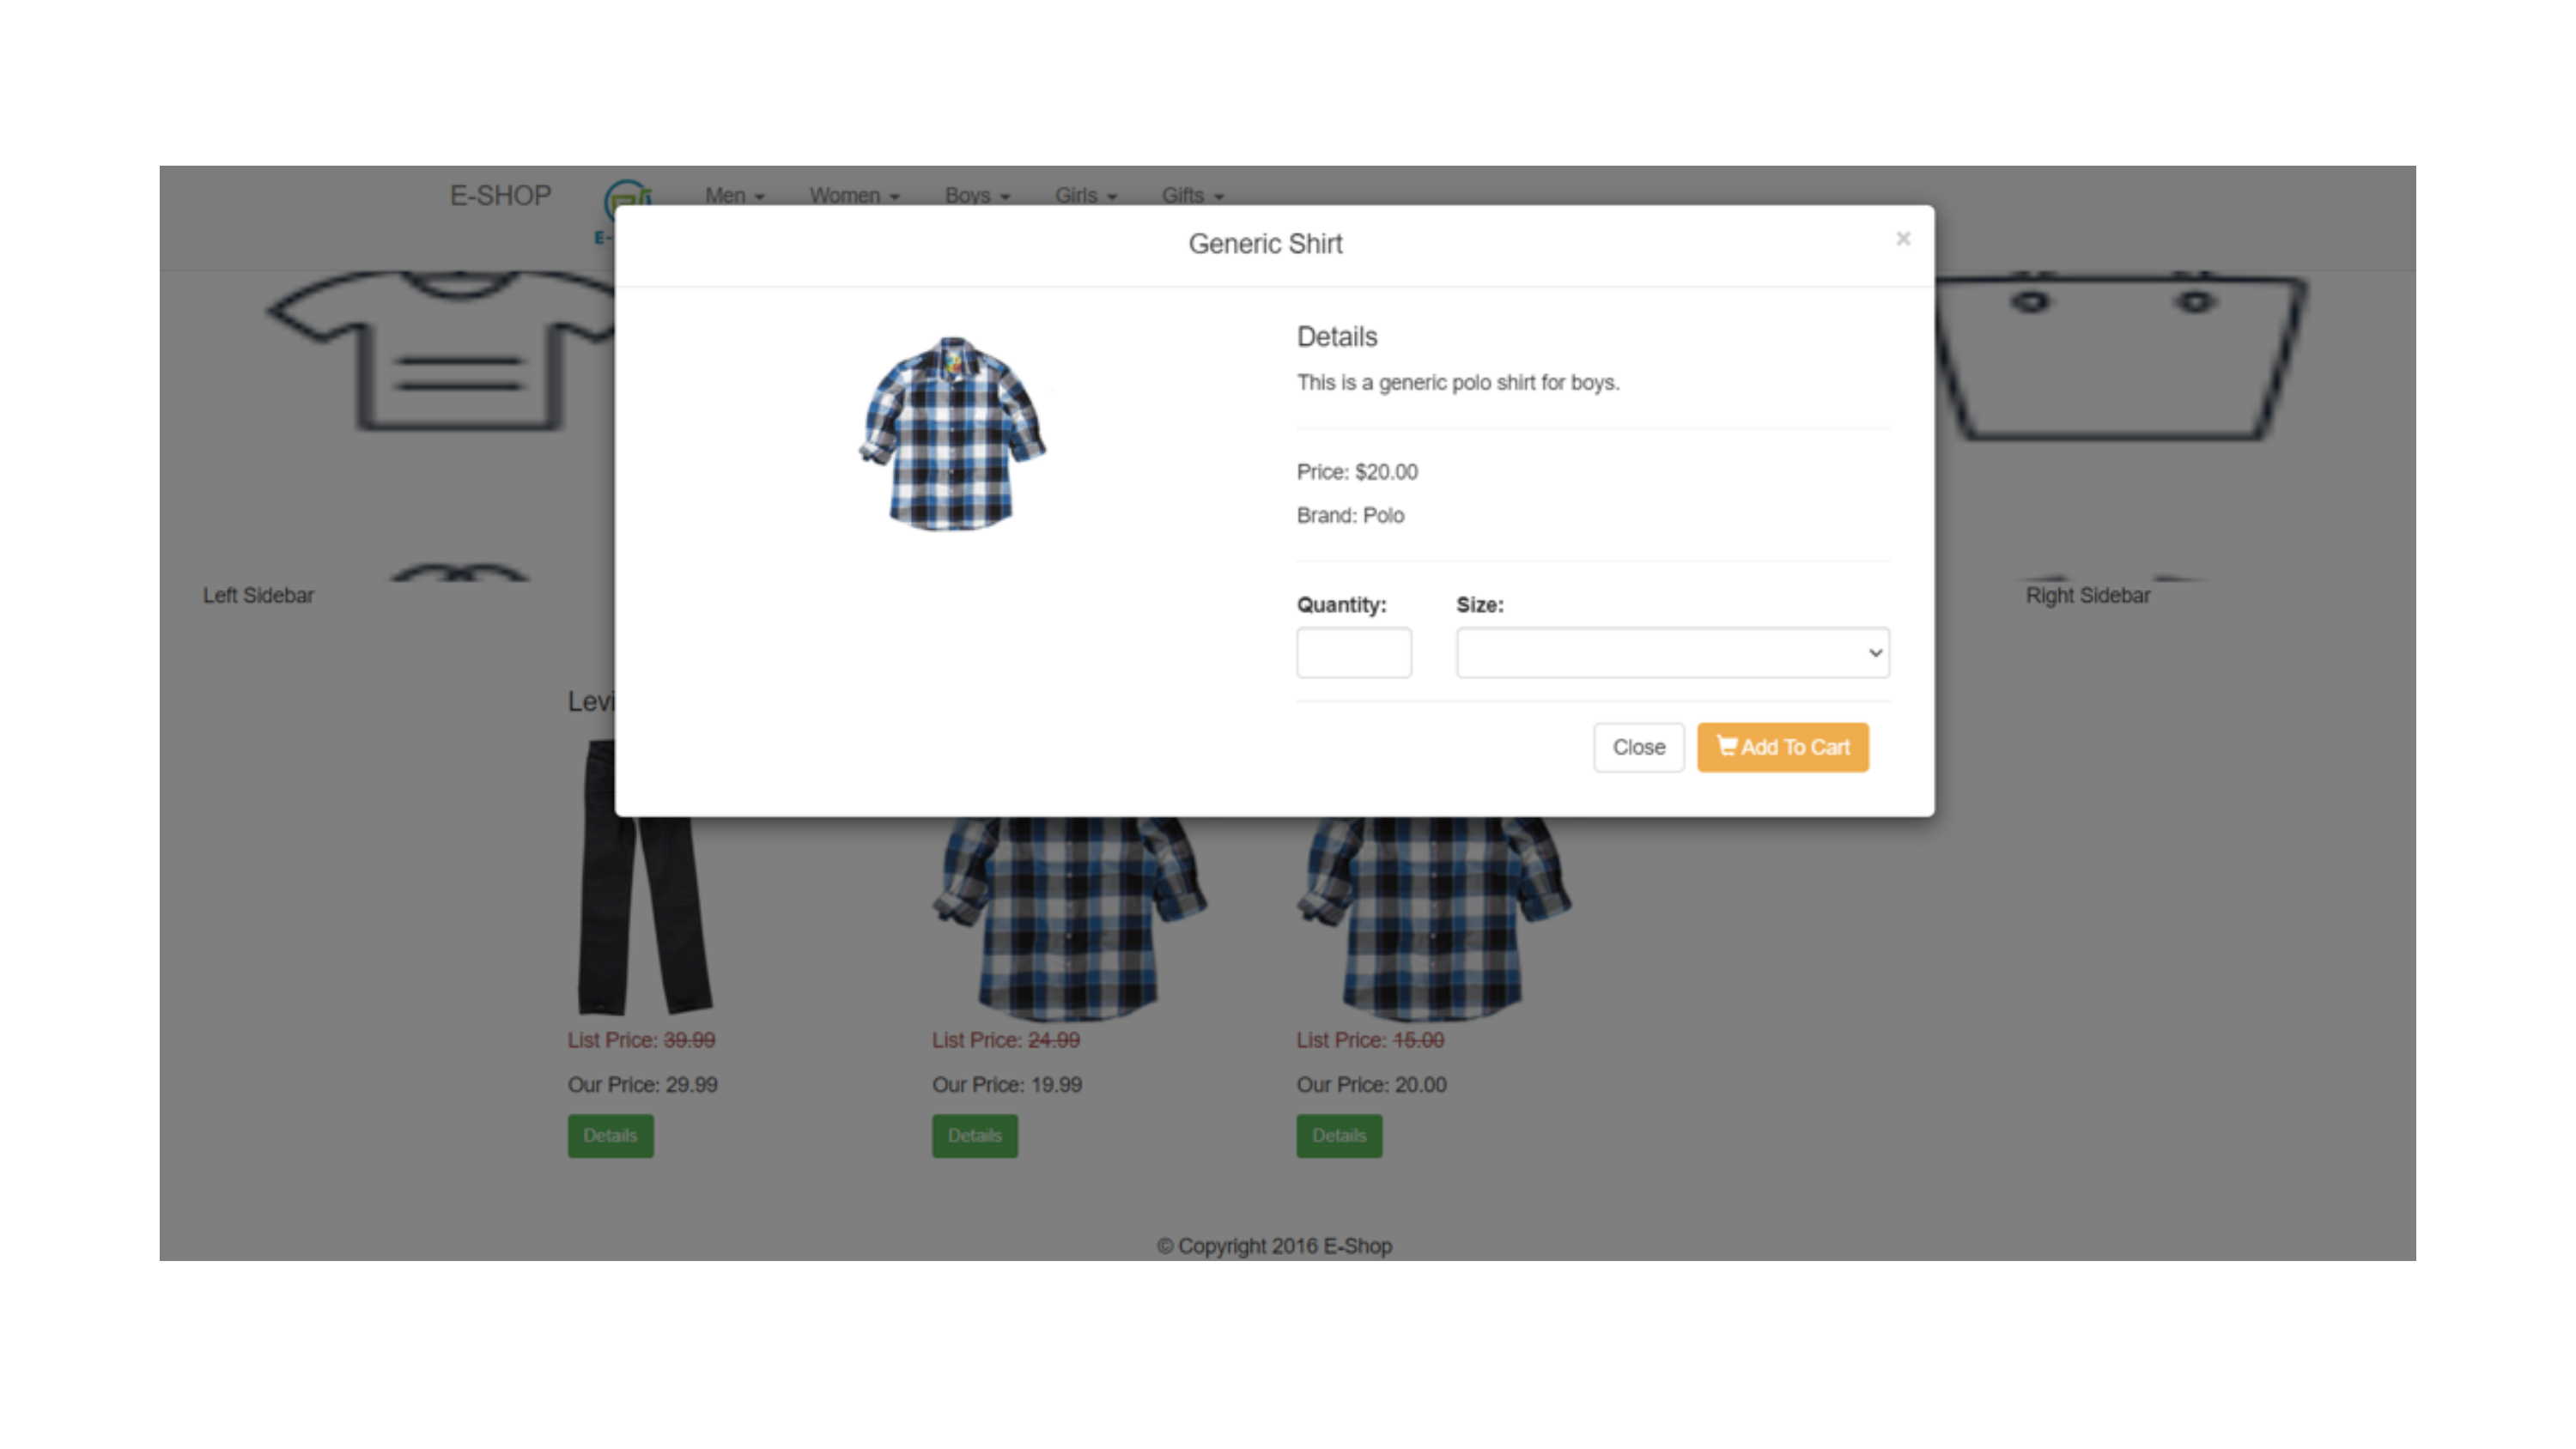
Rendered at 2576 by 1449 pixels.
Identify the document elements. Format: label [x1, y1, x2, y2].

picture [160, 166, 2416, 1261]
